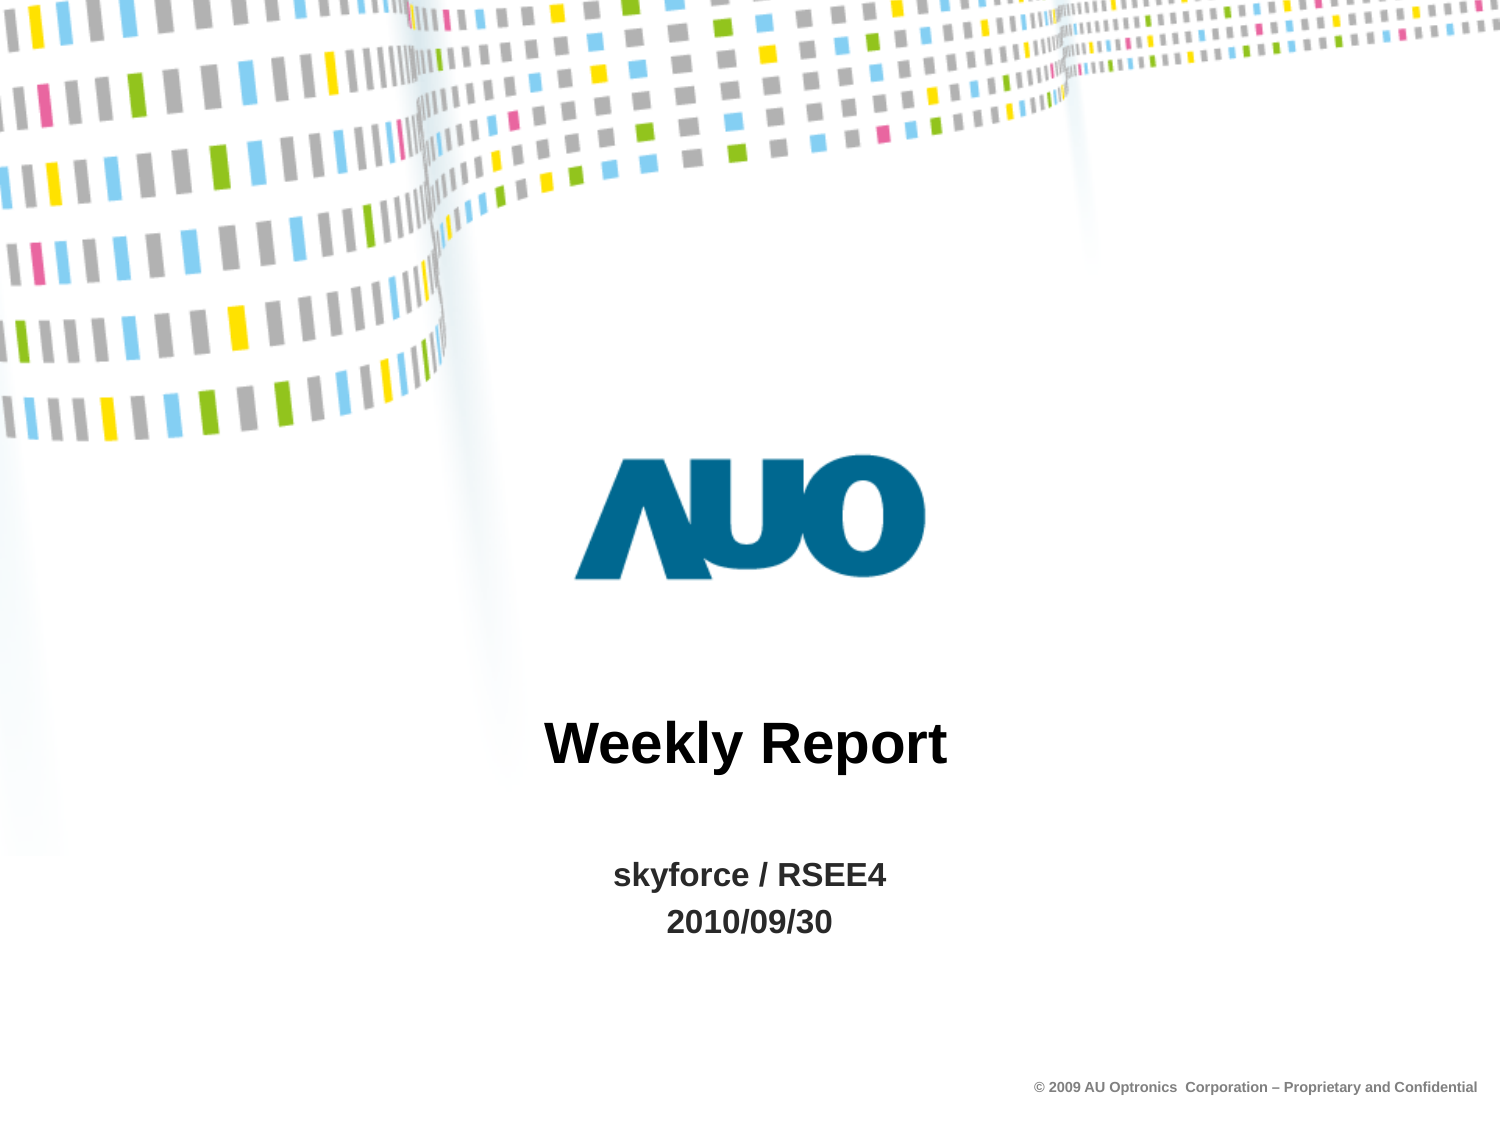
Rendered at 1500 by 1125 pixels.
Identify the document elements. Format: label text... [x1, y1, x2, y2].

picture [0, 0, 1500, 846]
text_box skyforce / RSEE4 2010/09/30 [0, 846, 1500, 1063]
text_box Weekly Report [0, 697, 1493, 783]
